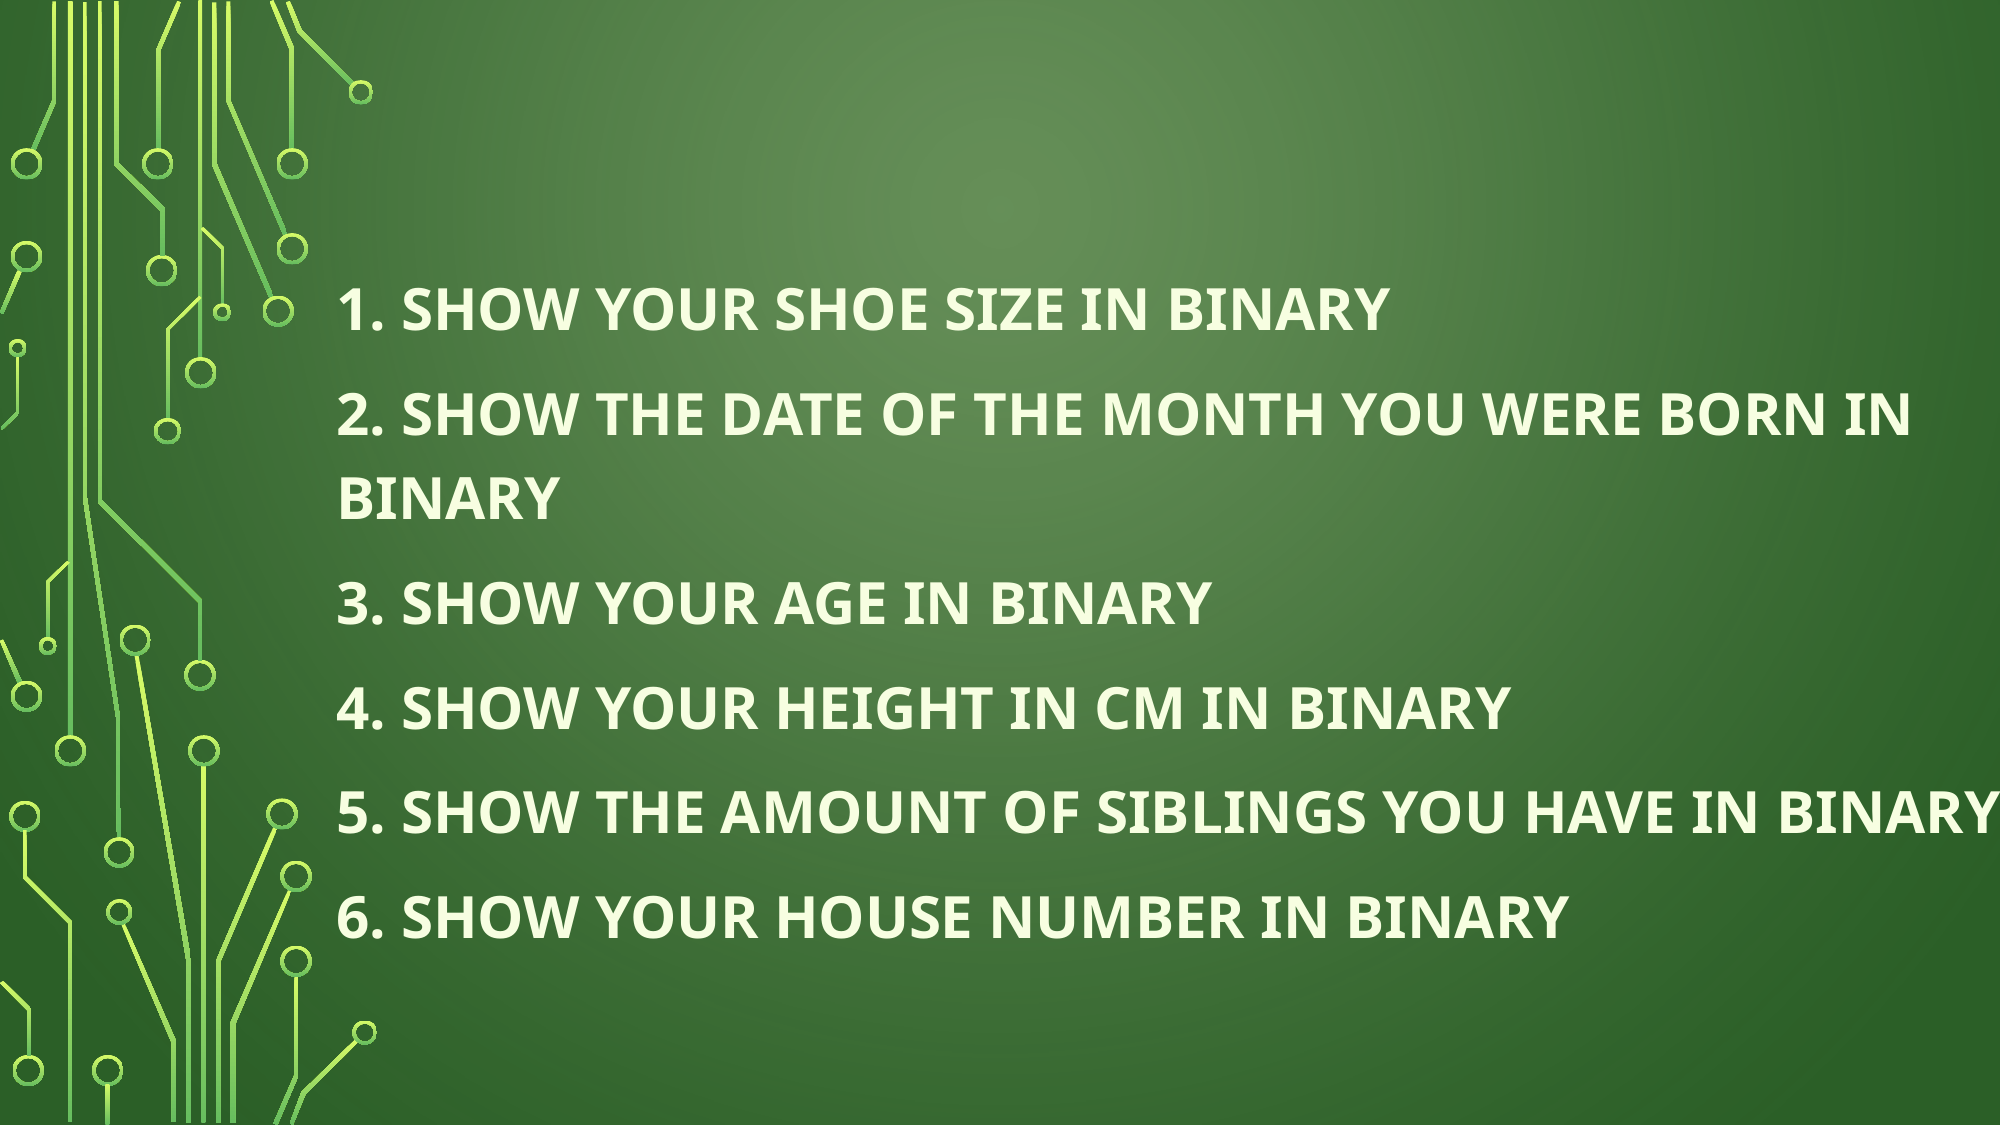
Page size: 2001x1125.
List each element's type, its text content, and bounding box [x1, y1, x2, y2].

subtitle 1. Show your shoe size in binary 2. Show the date of the month you were born in binary 3. Show your age in binary 4. Show your height in cm in binary 5. Show the amount of siblings you have in binary 6. Show your house number in binary [321, 250, 2000, 1125]
